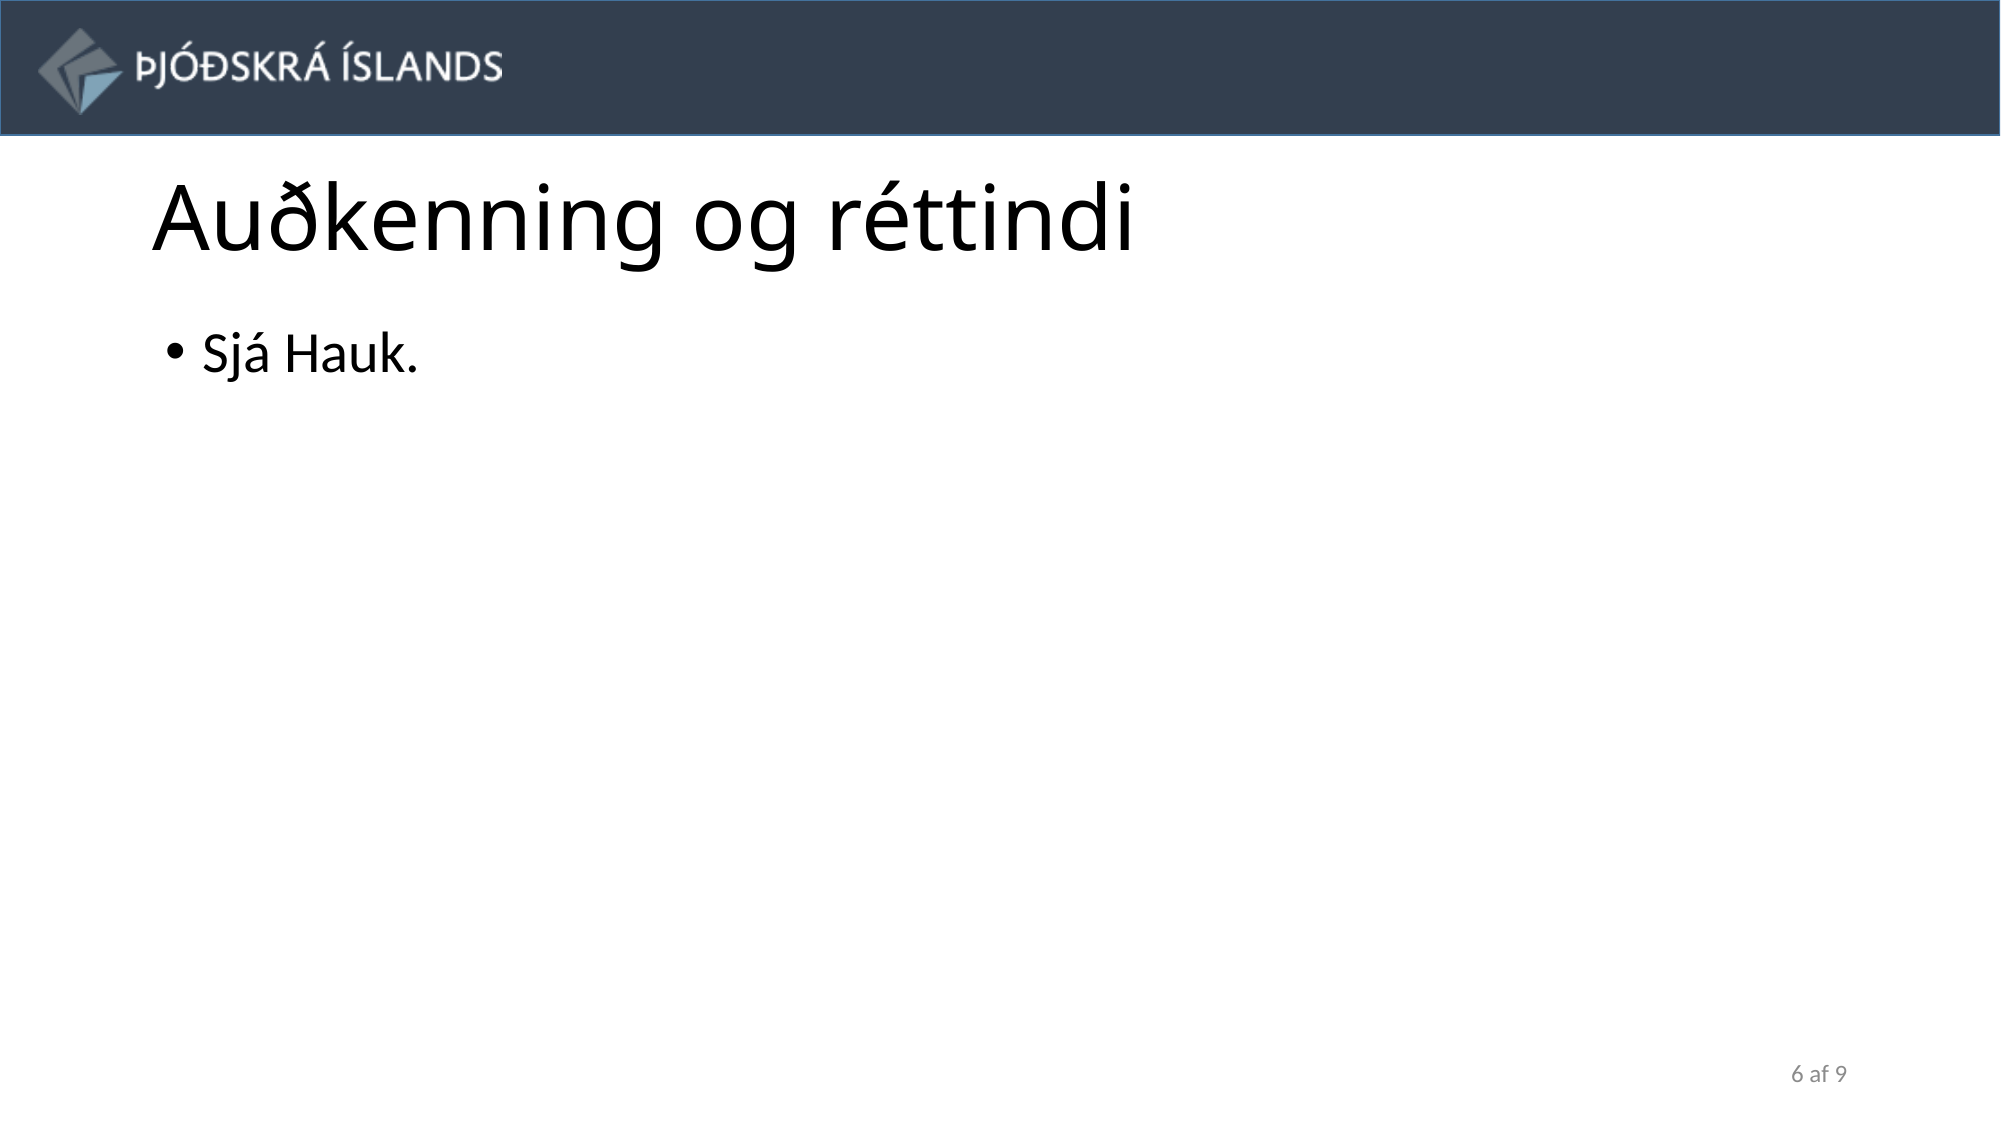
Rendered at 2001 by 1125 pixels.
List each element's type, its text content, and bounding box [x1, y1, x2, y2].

title Auðkenning og réttindi [137, 164, 1863, 278]
slide_number 6 [1412, 1042, 1863, 1103]
picture [38, 28, 502, 115]
list Sjá Hauk. [150, 314, 1876, 1014]
